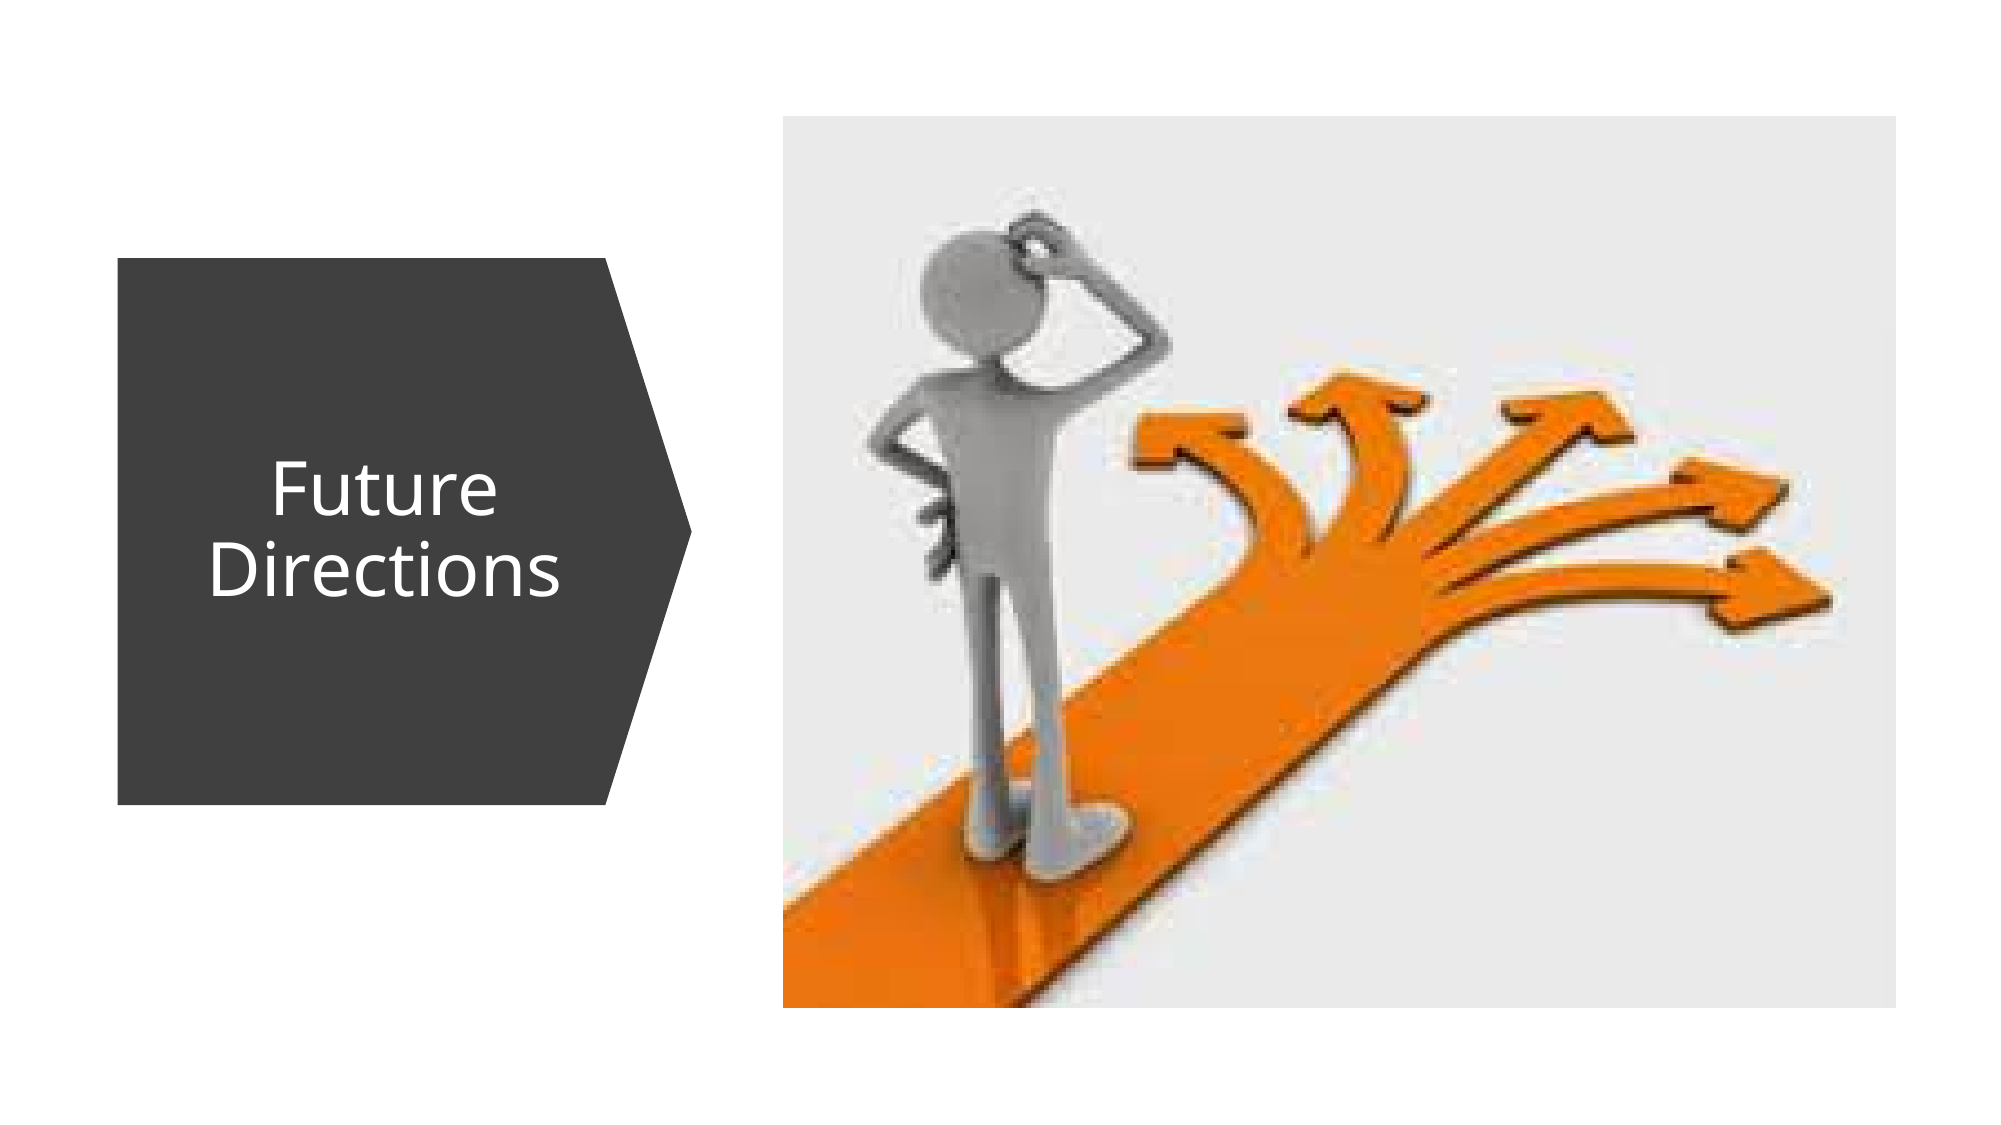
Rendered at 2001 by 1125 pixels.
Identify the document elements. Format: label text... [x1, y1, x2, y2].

picture [783, 116, 1896, 1008]
text_box Future Directions [168, 322, 601, 741]
text_box [116, 257, 693, 807]
